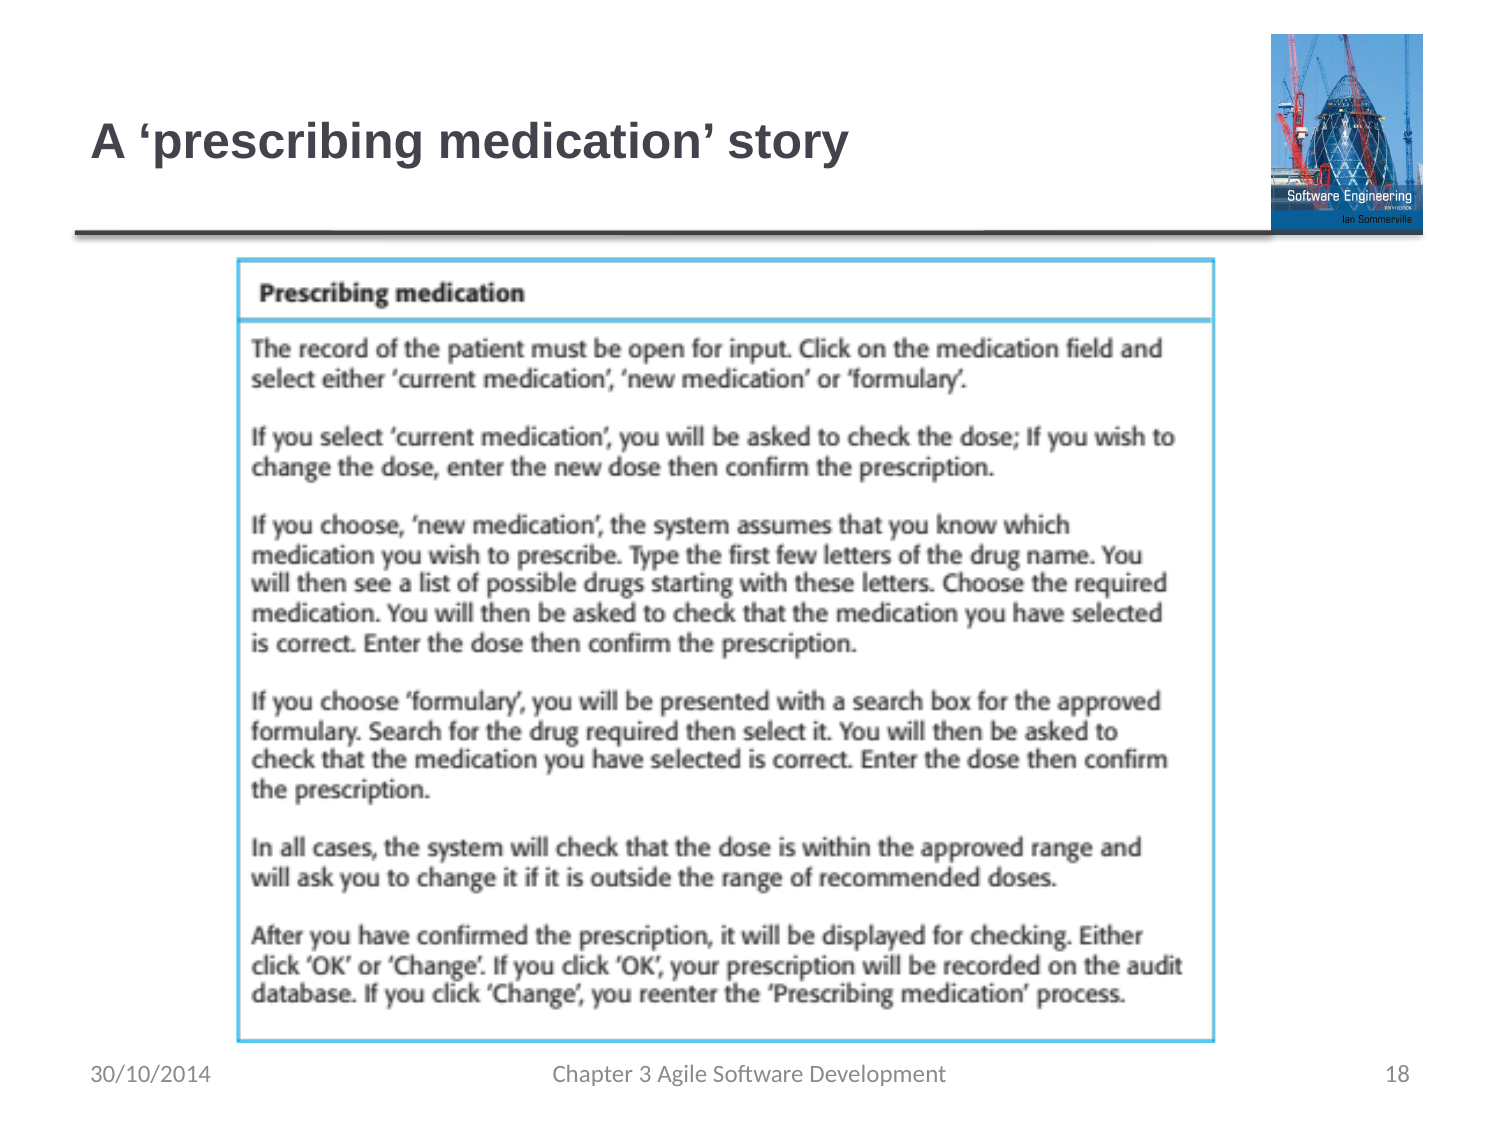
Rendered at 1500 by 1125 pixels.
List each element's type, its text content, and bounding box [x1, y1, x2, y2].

picture [236, 256, 1216, 1043]
picture [1271, 34, 1423, 230]
slide_number 18 [1074, 1042, 1425, 1103]
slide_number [75, 1042, 425, 1103]
footer Chapter 3 Agile Software Development [512, 1051, 988, 1103]
title A ‘prescribing medication’ story [74, 44, 1272, 233]
